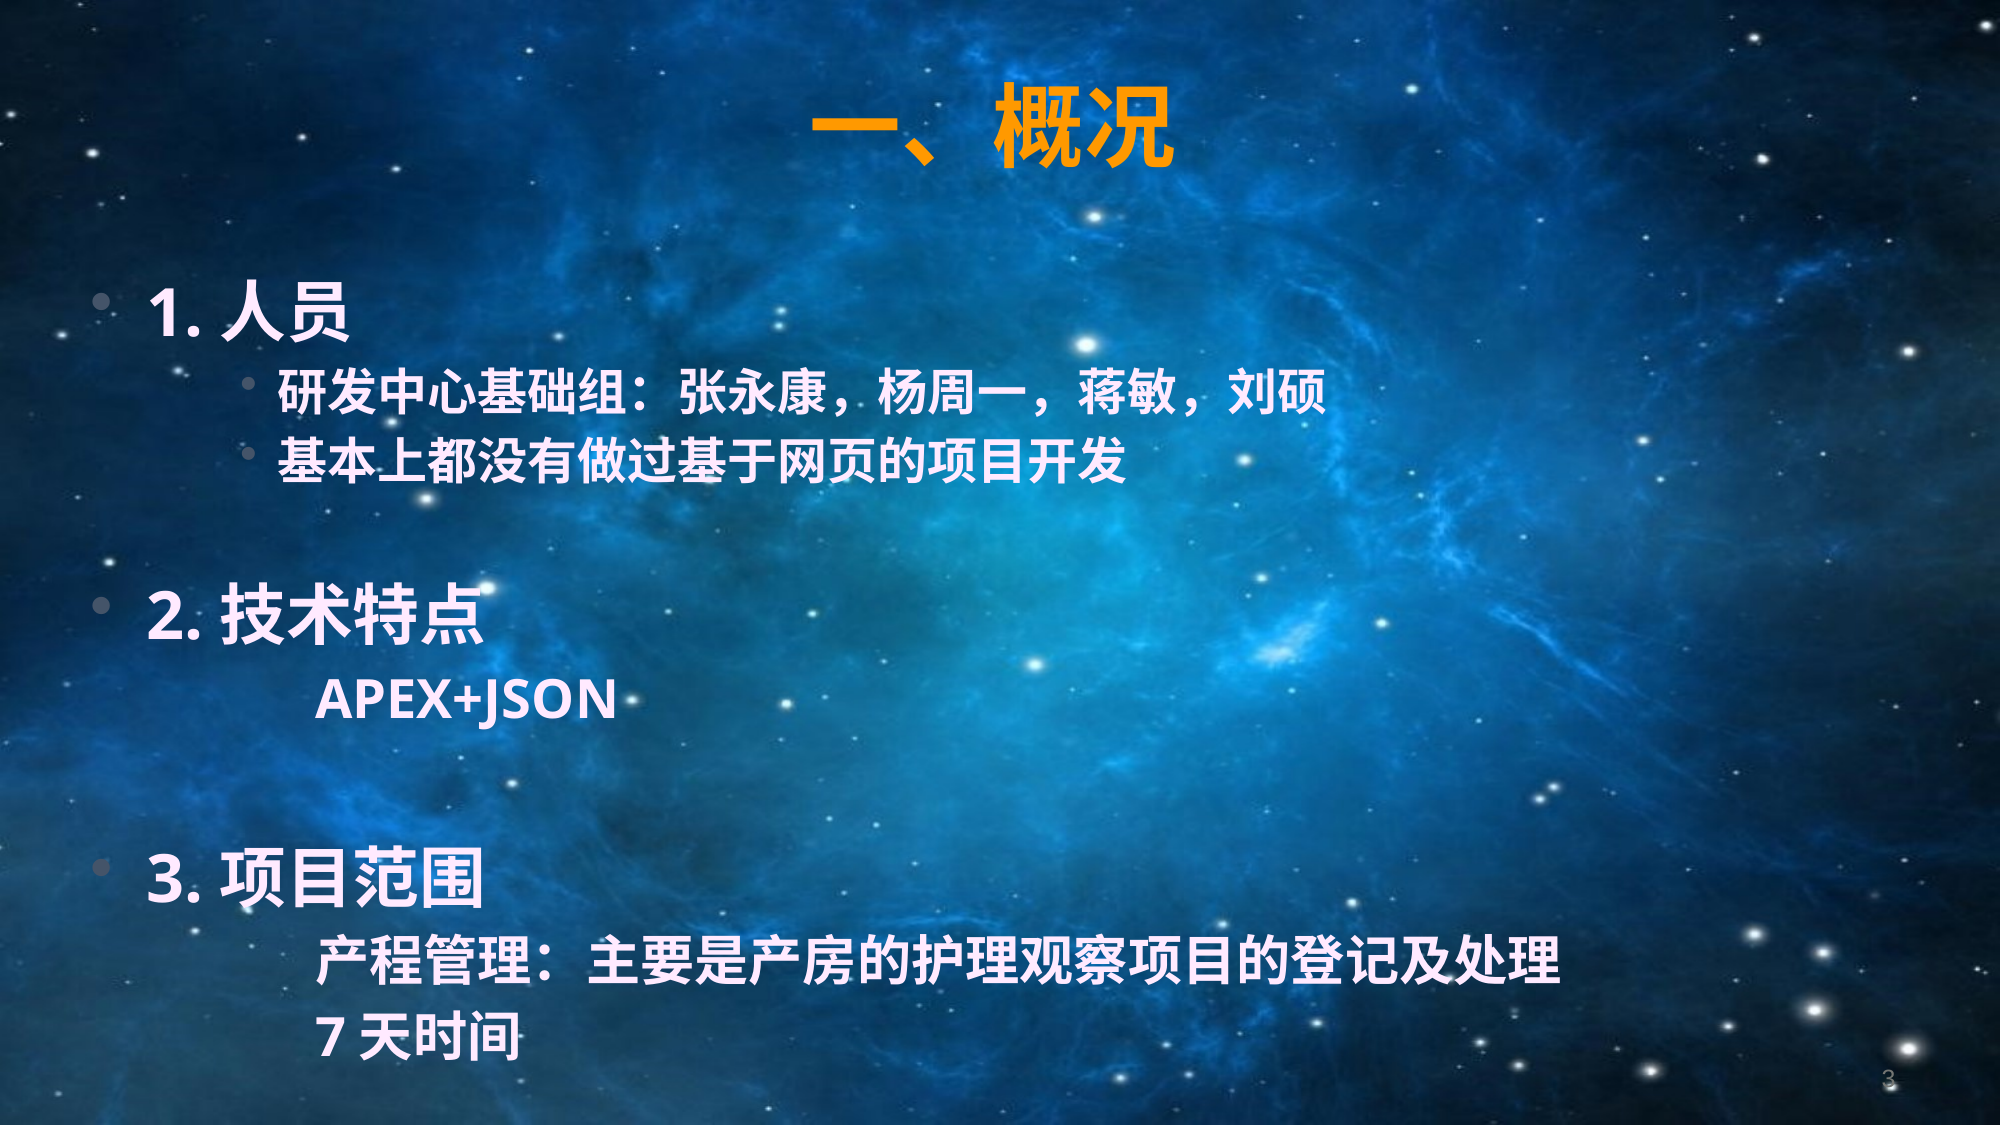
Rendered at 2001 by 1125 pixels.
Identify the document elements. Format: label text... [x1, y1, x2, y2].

picture [0, 0, 2000, 1125]
subtitle 1.人员 研发中心基础组：张永康，杨周一，蒋敏，刘硕 基本上都没有做过基于网页的项目开发 2.技术特点 APEX+JSON 3.项目范围 产程管理：主要是产房的护理观察项目的登记及处理 7天时间 [75, 262, 1911, 1000]
title 一、概况 [74, 37, 1911, 226]
slide_number 3 [1560, 1024, 1911, 1101]
